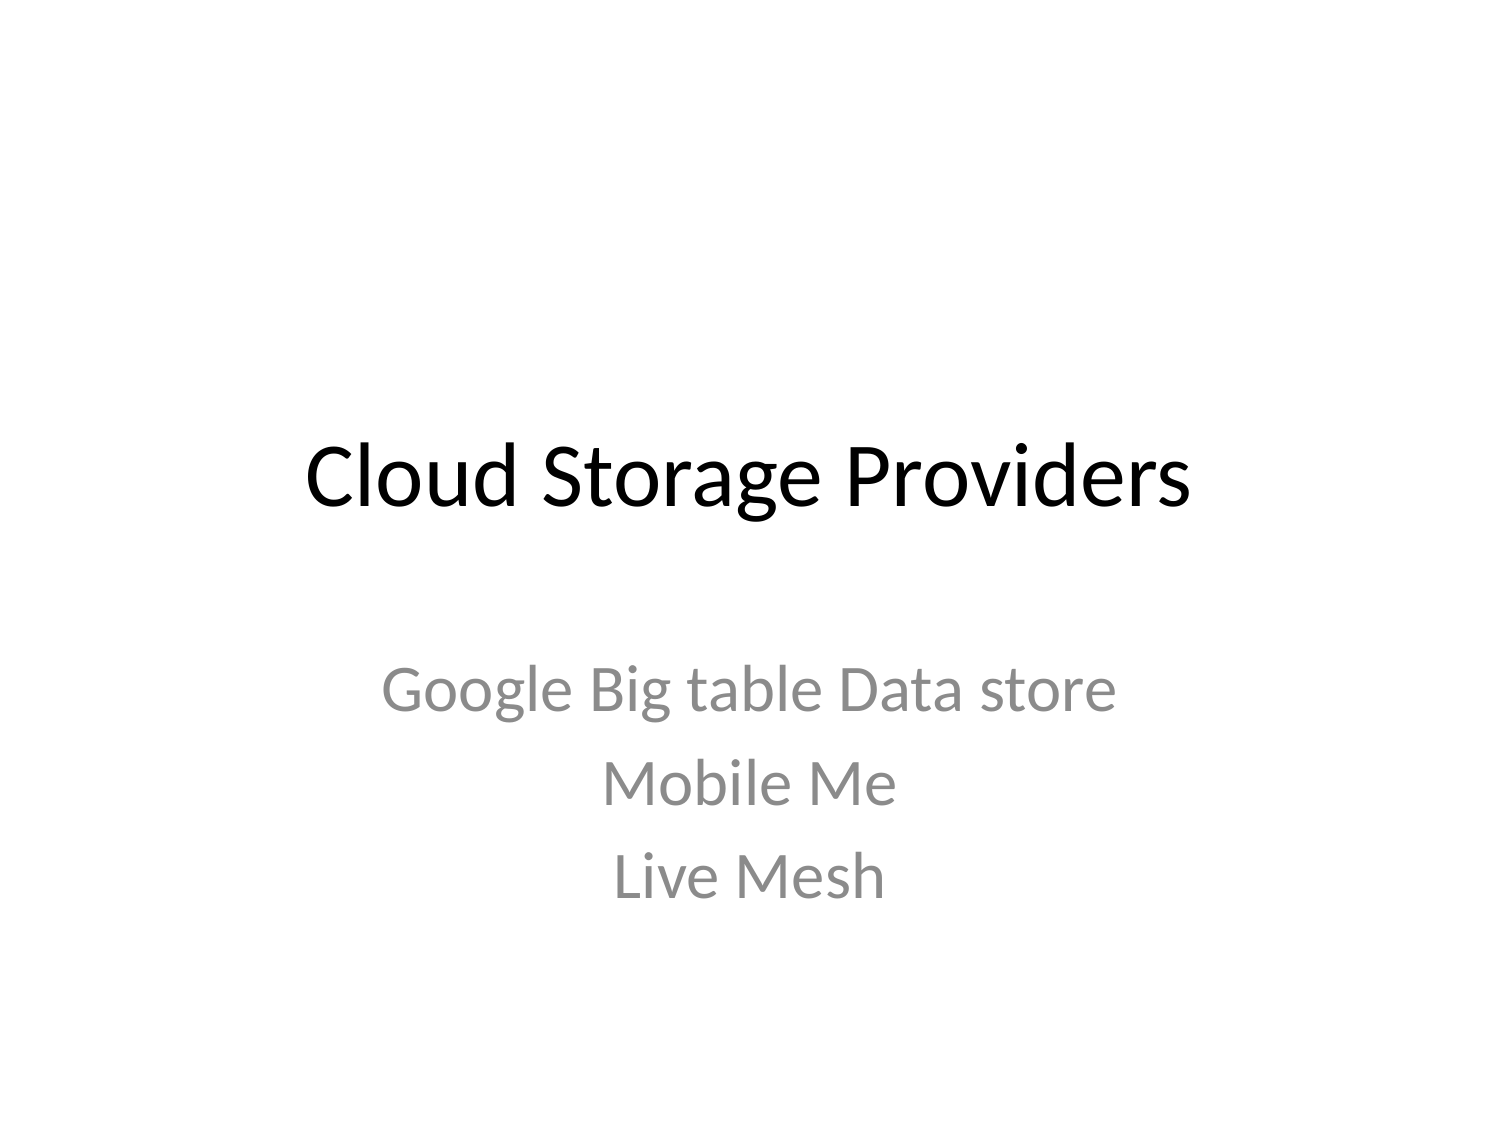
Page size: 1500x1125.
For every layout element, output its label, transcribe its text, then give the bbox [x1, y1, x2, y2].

title Cloud Storage Providers [112, 349, 1388, 591]
subtitle Google Big table Data store Mobile Me Live Mesh [225, 637, 1275, 925]
